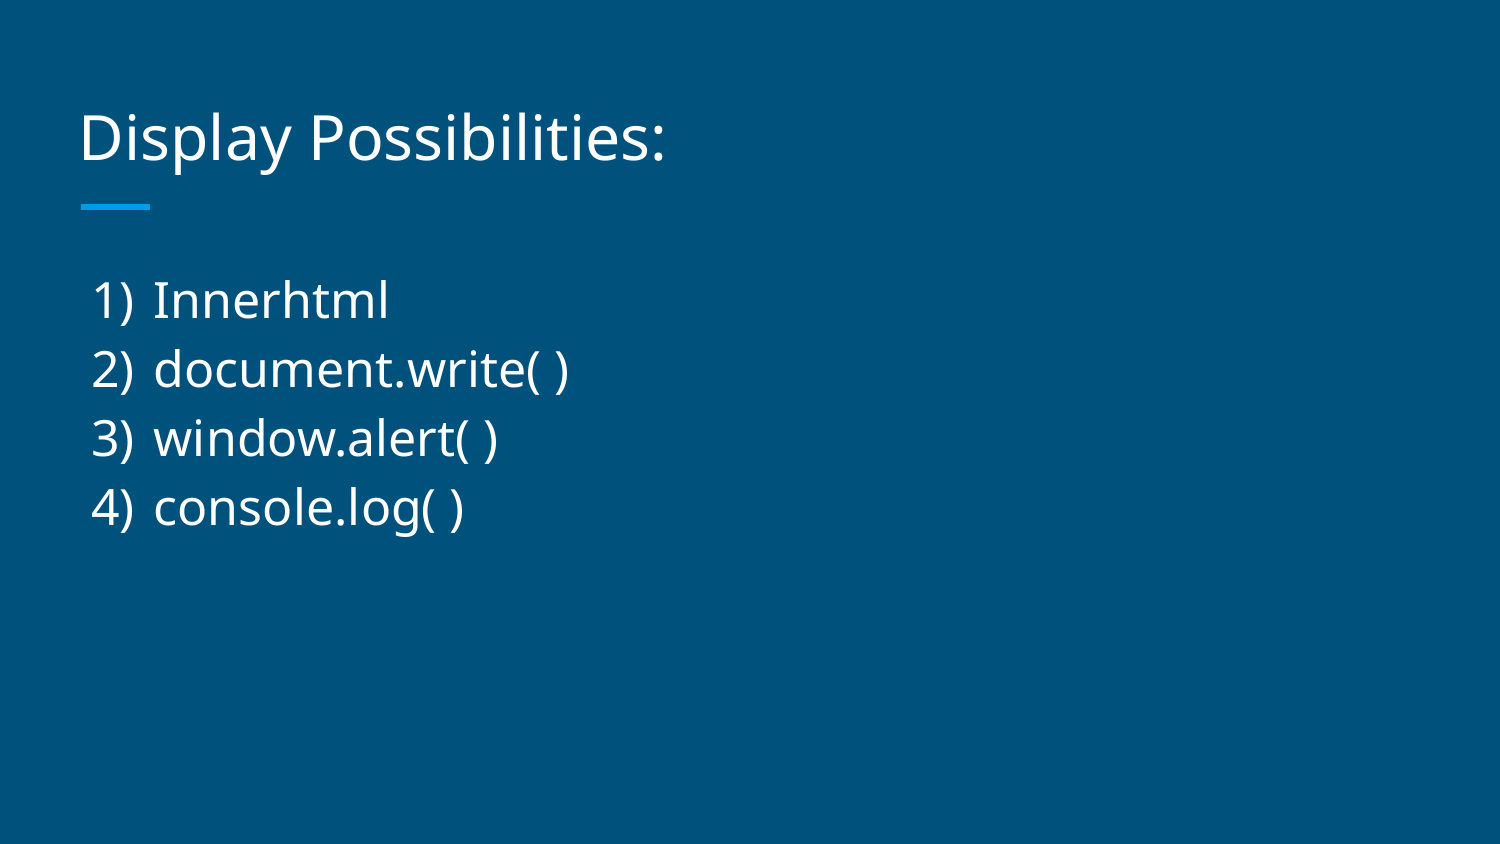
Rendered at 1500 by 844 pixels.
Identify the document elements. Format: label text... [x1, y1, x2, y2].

list Innerhtml document.write( ) window.alert( ) console.log( ) [63, 244, 1437, 750]
title Display Possibilities: [63, 75, 1437, 188]
